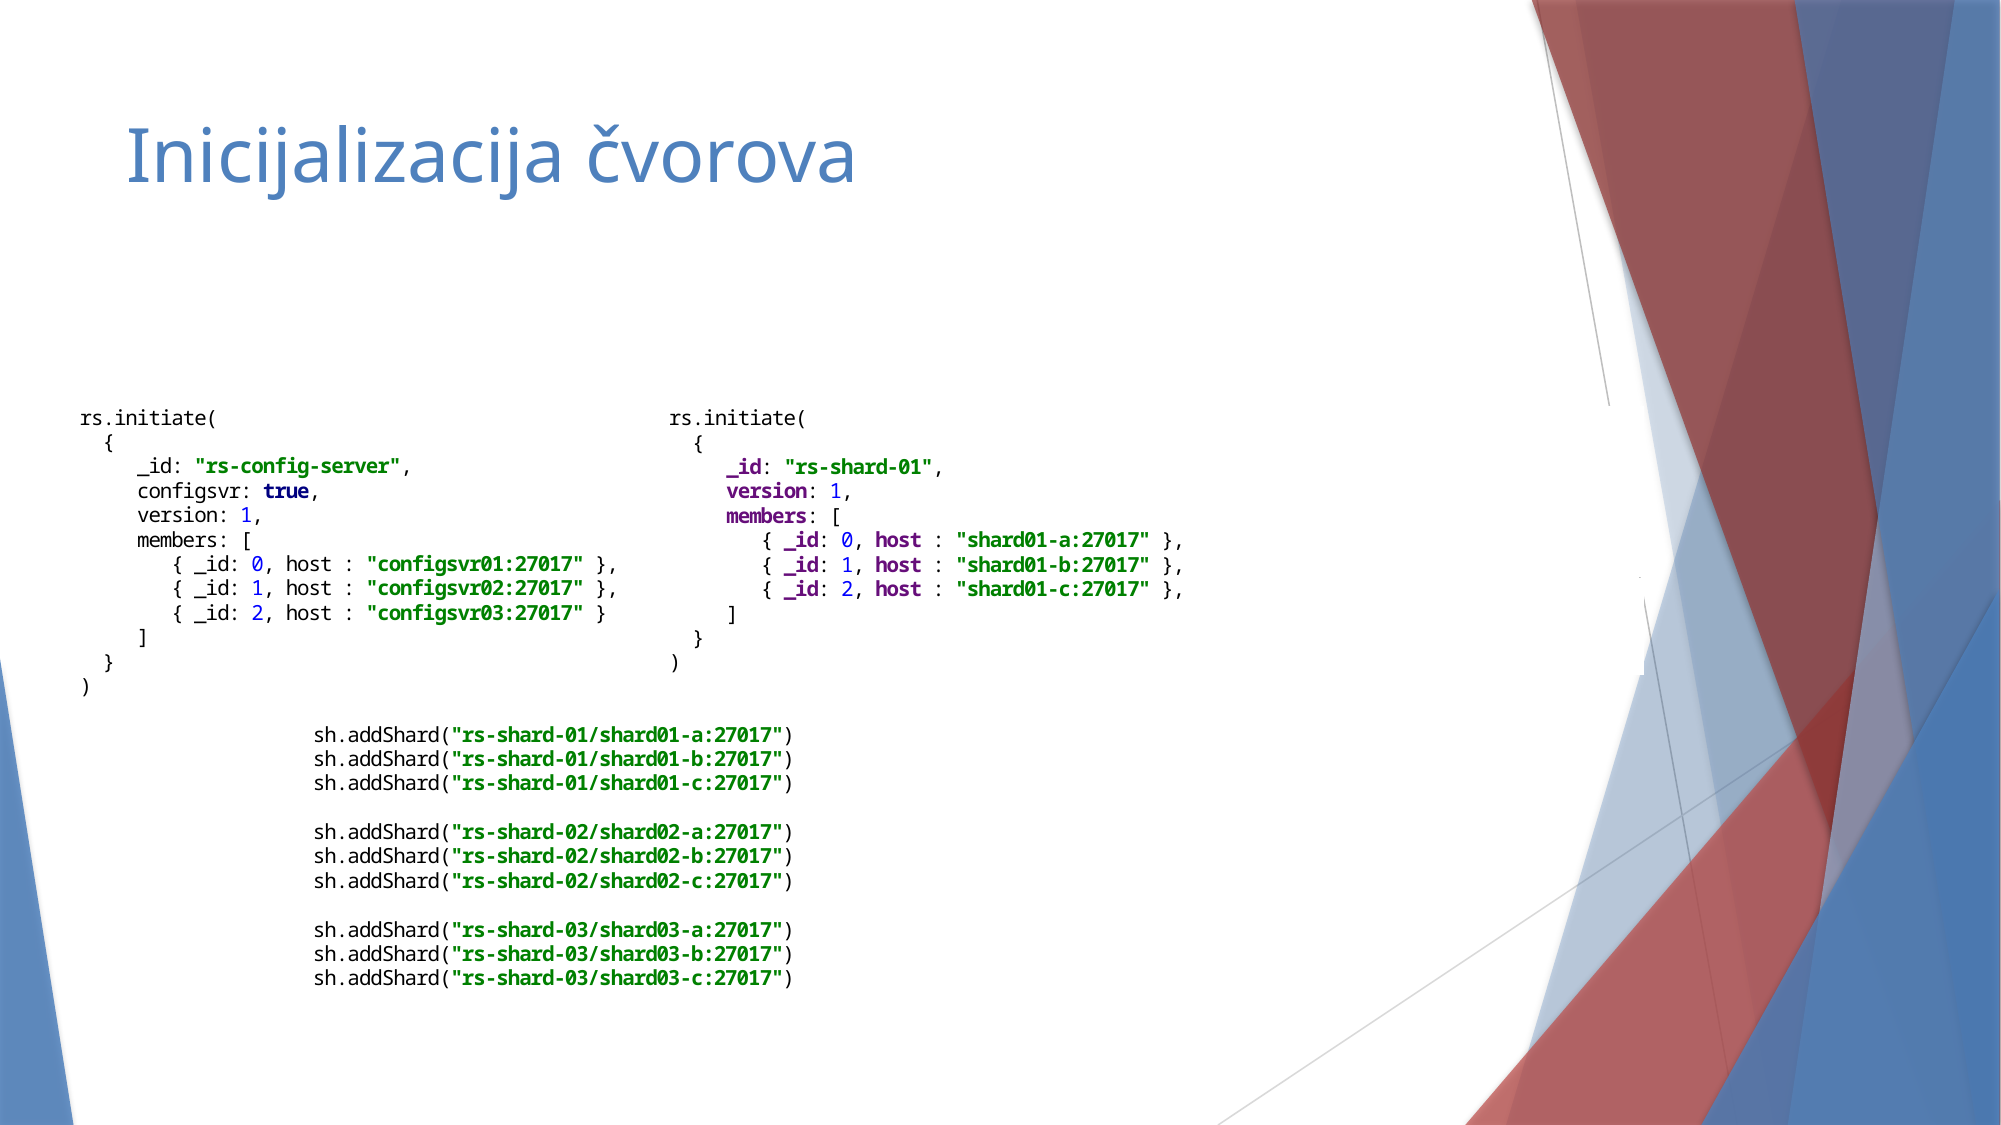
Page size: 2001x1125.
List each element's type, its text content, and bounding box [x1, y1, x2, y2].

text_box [78, 405, 1055, 699]
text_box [668, 405, 1645, 676]
title Inicijalizacija čvorova [111, 99, 1522, 317]
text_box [312, 697, 1289, 992]
